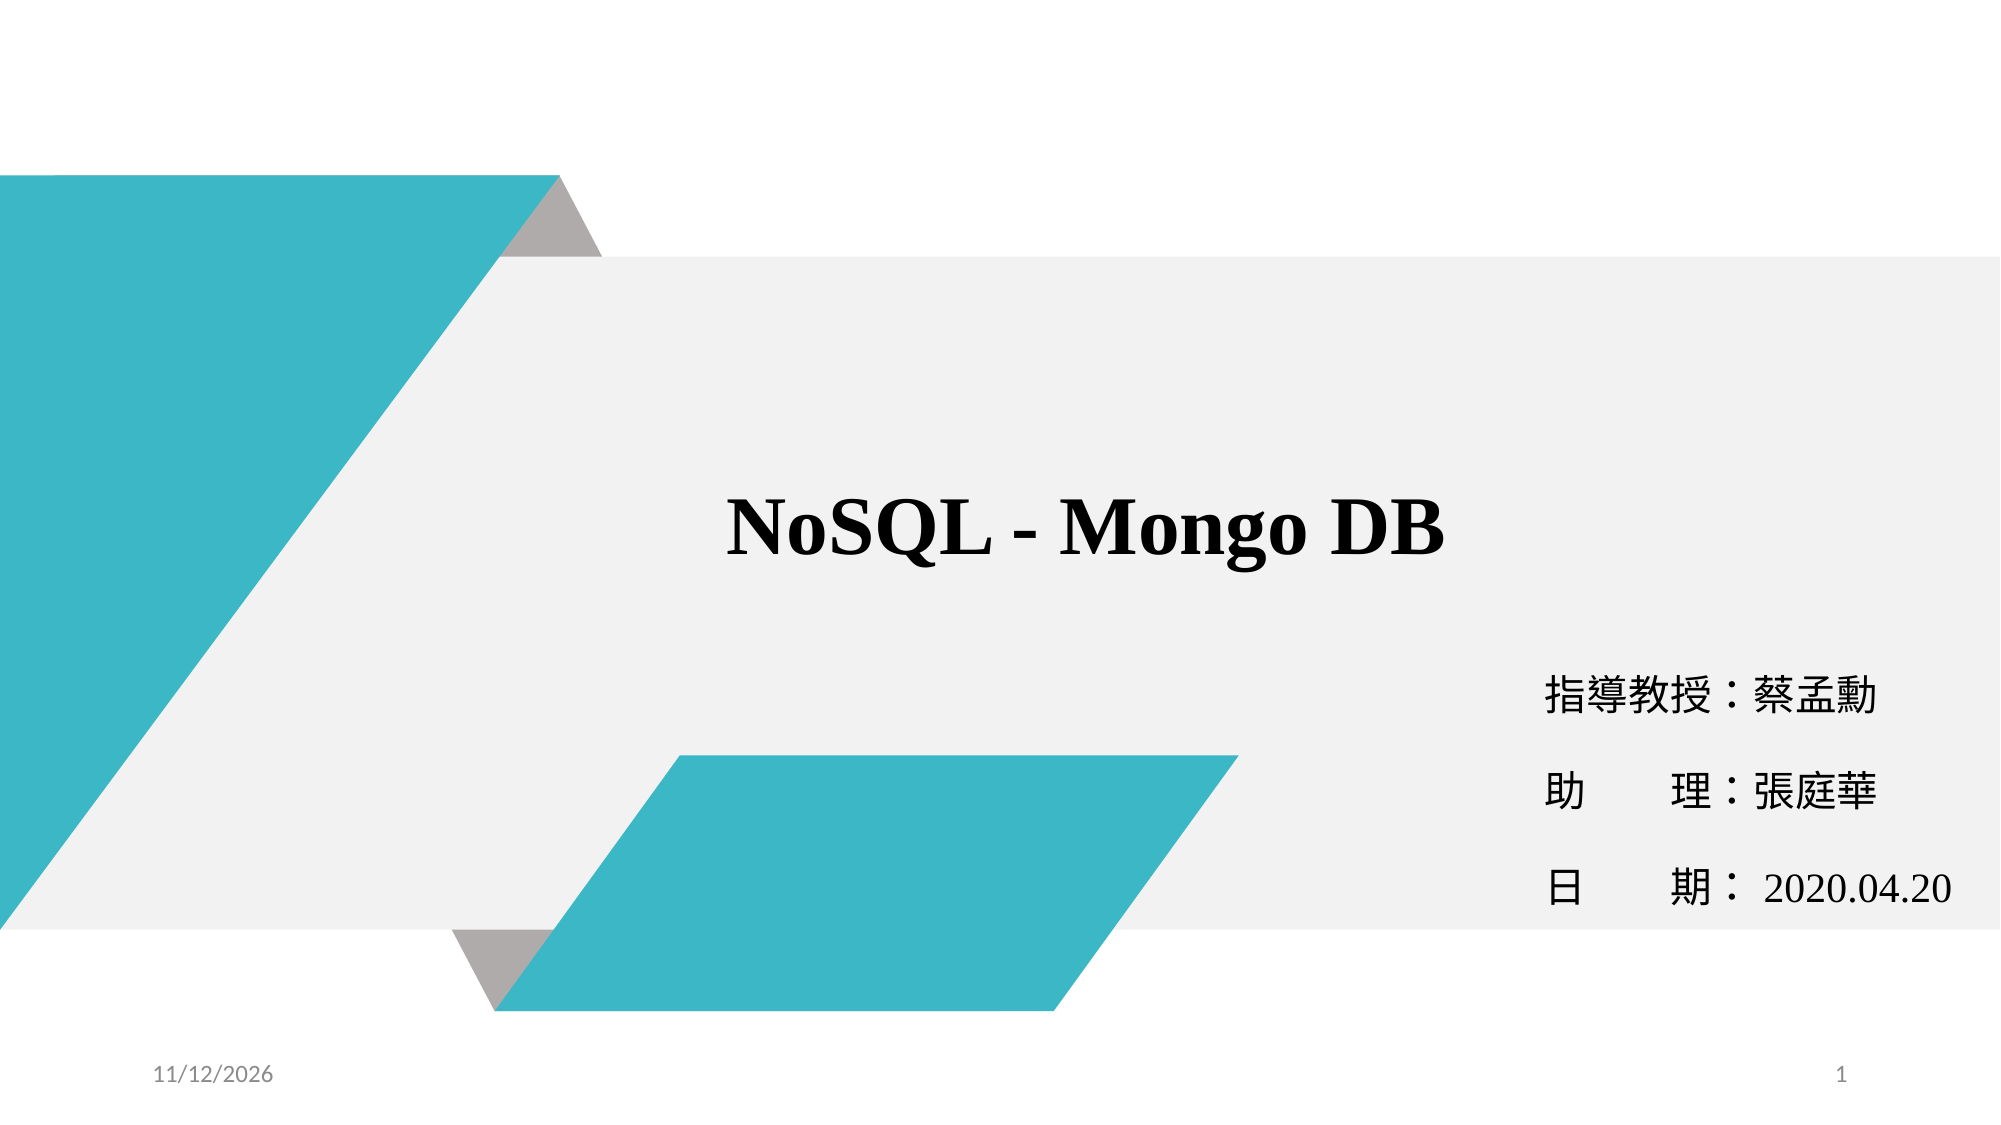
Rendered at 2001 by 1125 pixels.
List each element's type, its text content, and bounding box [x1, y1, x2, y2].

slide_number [137, 1042, 588, 1103]
list 指導教授：蔡孟勳 助 理：張庭華 日 期：2020.04.20 [1529, 636, 1997, 930]
title NoSQL - Mongo DB [470, 418, 1703, 637]
slide_number 1 [1412, 1042, 1863, 1103]
